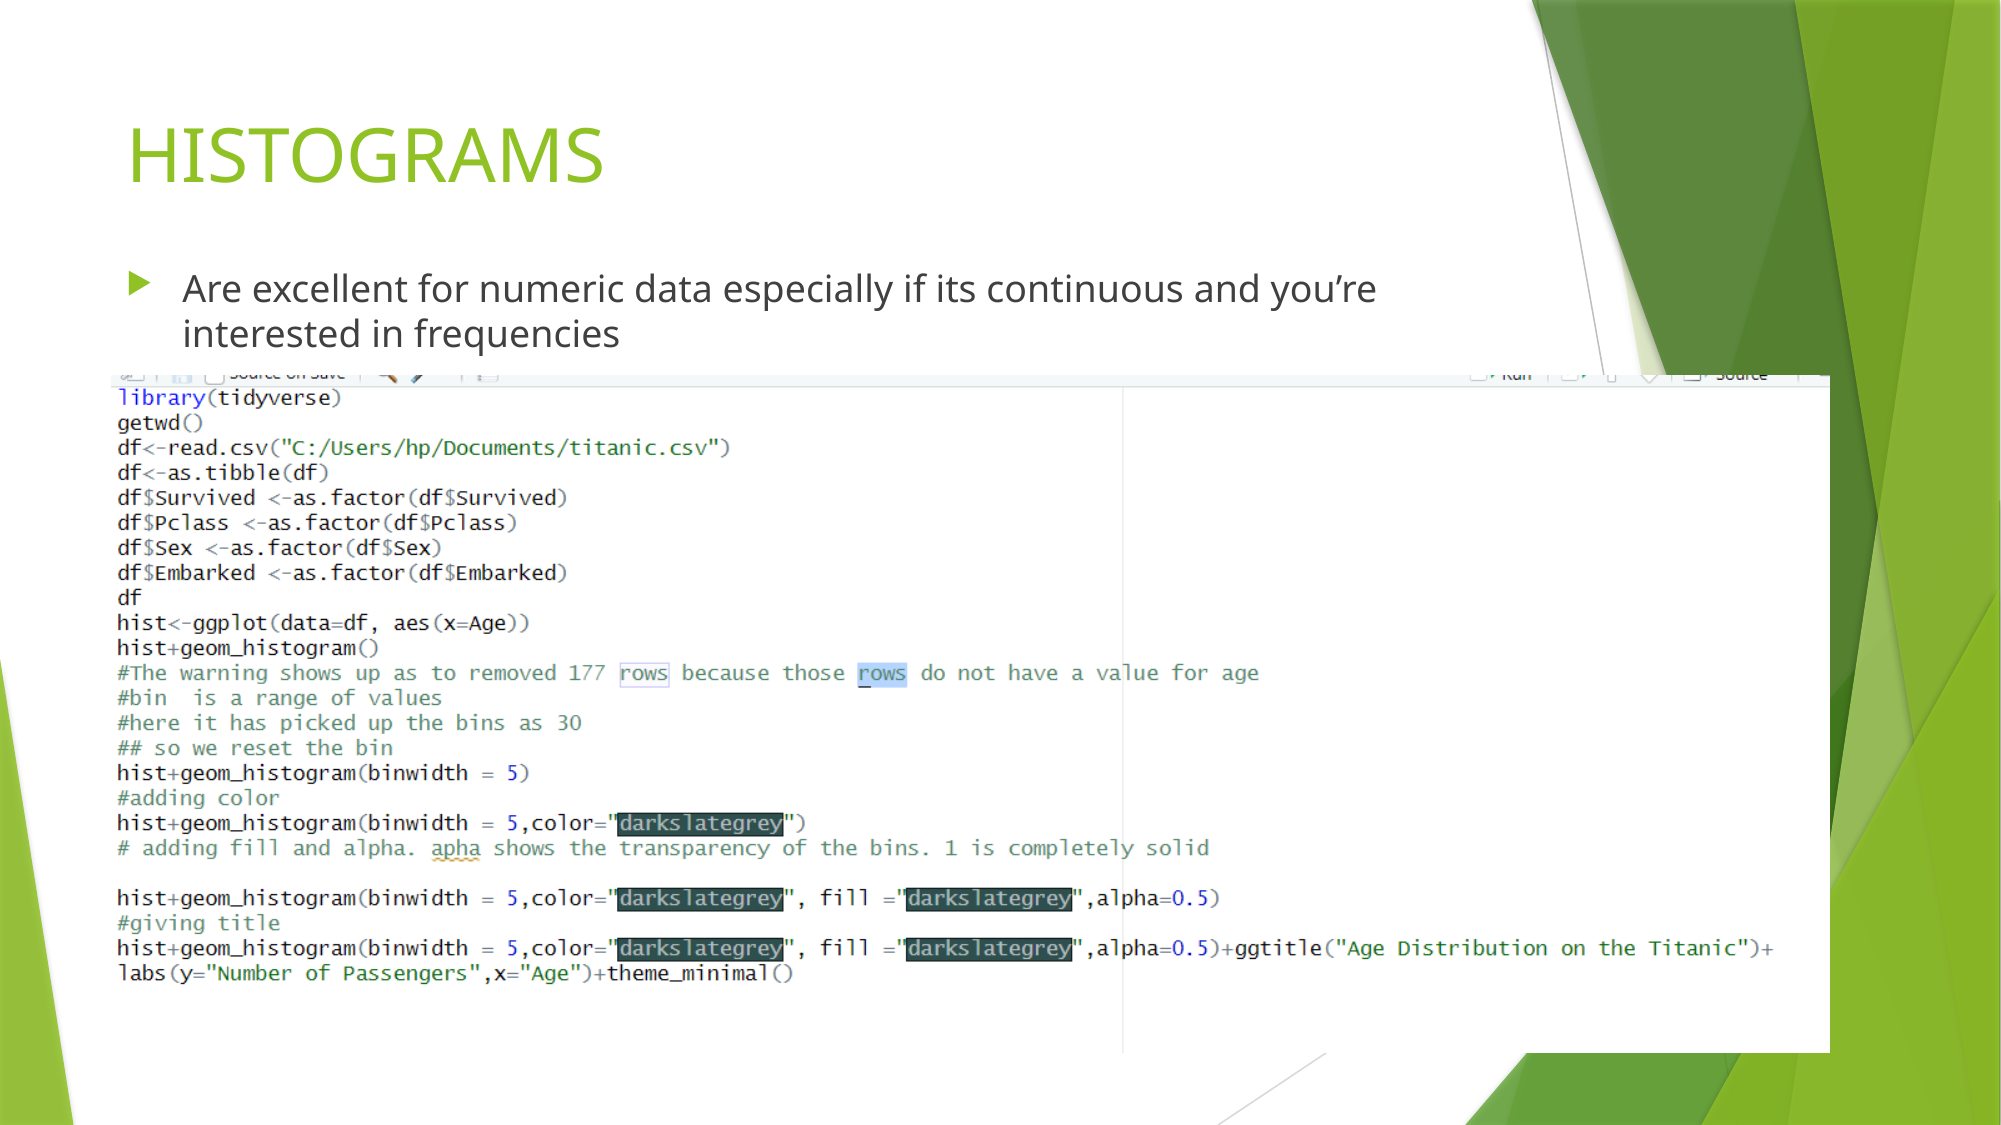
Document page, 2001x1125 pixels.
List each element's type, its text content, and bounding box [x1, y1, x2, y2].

list Are excellent for numeric data especially if its continuous and you’re interested in frequencies [111, 257, 1522, 373]
title HISTOGRAMS [111, 99, 1522, 257]
picture [110, 374, 1831, 1054]
